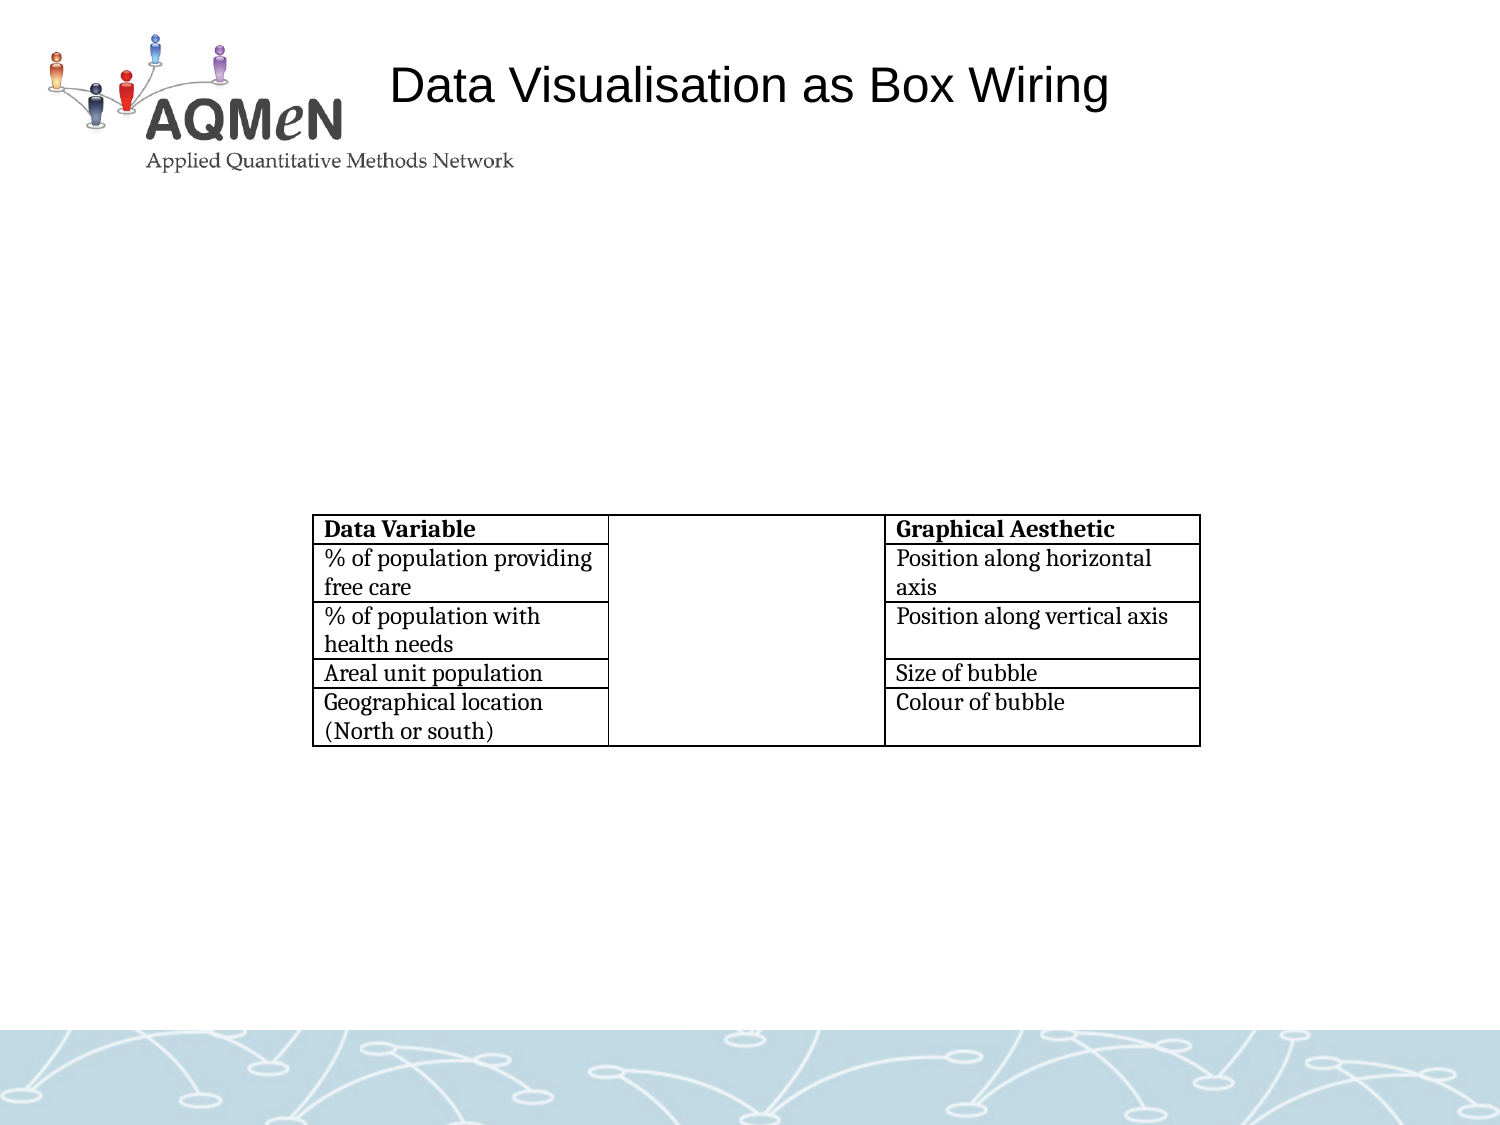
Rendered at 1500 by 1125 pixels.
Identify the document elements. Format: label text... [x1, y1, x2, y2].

table_cell Position along horizontal axis [886, 545, 1199, 601]
table_cell Colour of bubble [886, 689, 1199, 745]
table_header Data Variable [314, 516, 608, 543]
table_cell % of population with health needs [314, 603, 608, 658]
table_cell % of population providing free care [314, 545, 608, 601]
table_cell Position along vertical axis [886, 603, 1199, 658]
picture [47, 34, 514, 173]
table_header Graphical Aesthetic [886, 516, 1199, 543]
table_cell Areal unit population [314, 660, 608, 687]
title Data Visualisation as Box Wiring [75, 45, 1425, 233]
picture [0, 1030, 1500, 1125]
table_cell Size of bubble [886, 660, 1199, 687]
table_header [609, 516, 884, 745]
table_cell Geographical location (North or south) [314, 689, 608, 745]
